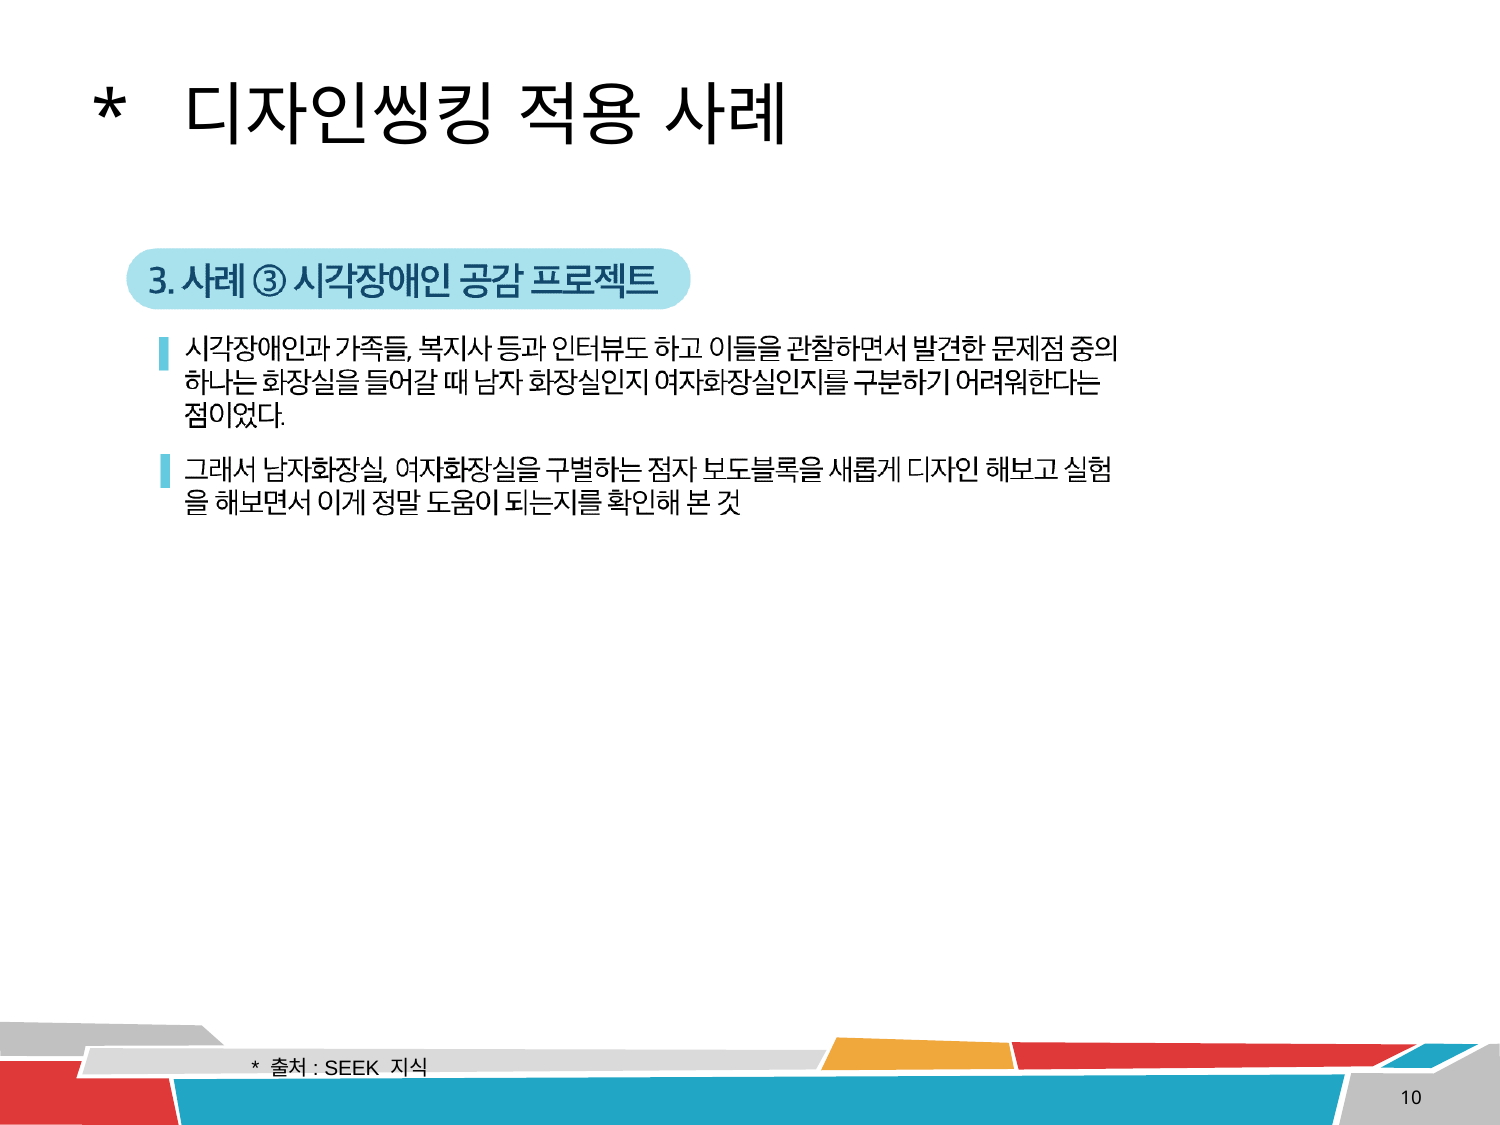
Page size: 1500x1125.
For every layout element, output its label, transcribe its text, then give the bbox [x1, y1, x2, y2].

title * 디자인씽킹 적용 사례 [76, 17, 1500, 206]
slide_number 10 [1361, 1079, 1437, 1118]
text_box * 출처: SEEK 지식 [236, 1047, 443, 1088]
picture [100, 217, 1199, 643]
